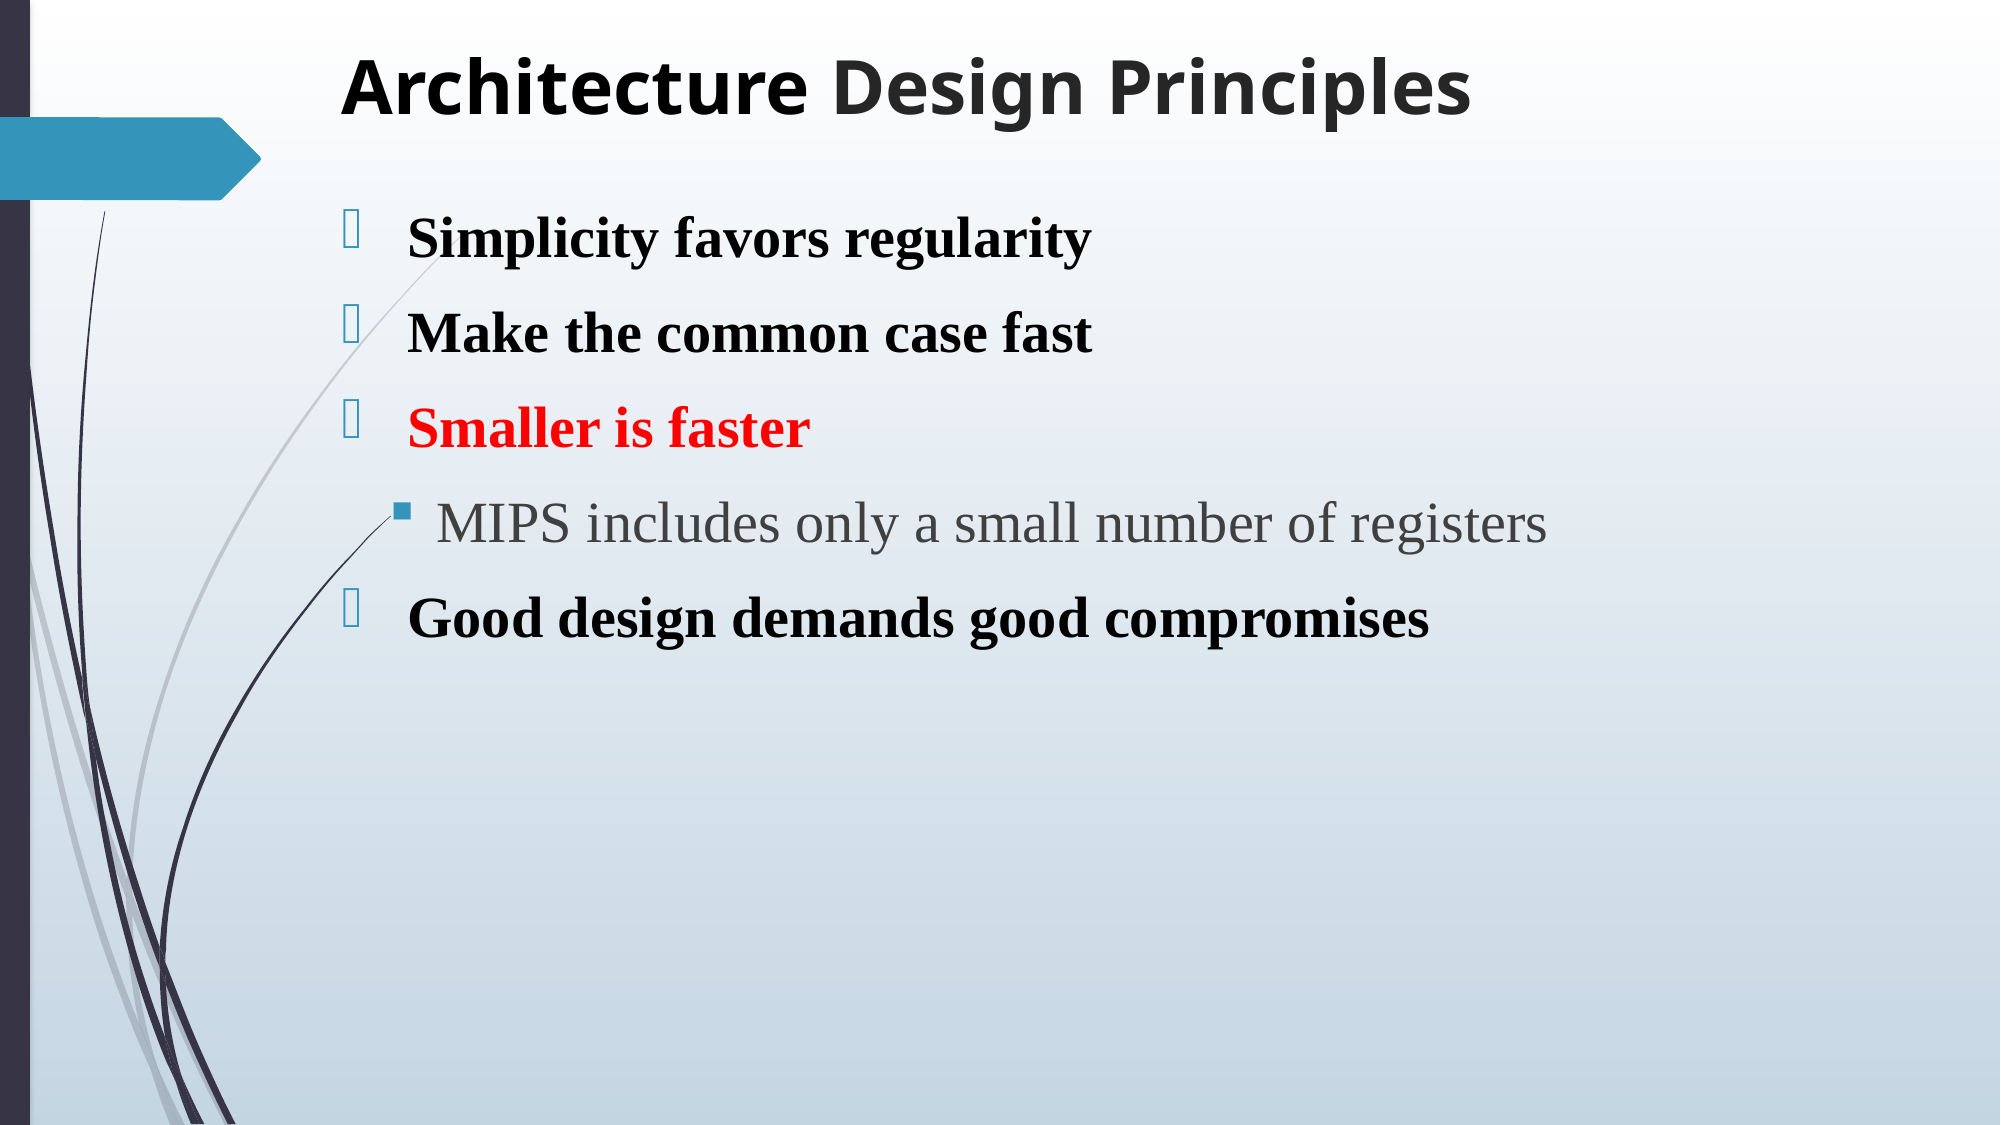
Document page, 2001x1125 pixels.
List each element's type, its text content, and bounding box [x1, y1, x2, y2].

text_box Simplicity favors regularity Make the common case fast Smaller is faster MIPS includes only a small number of registers Good design demands good compromises [326, 192, 1885, 1125]
title Architecture Design Principles [326, 0, 1789, 169]
